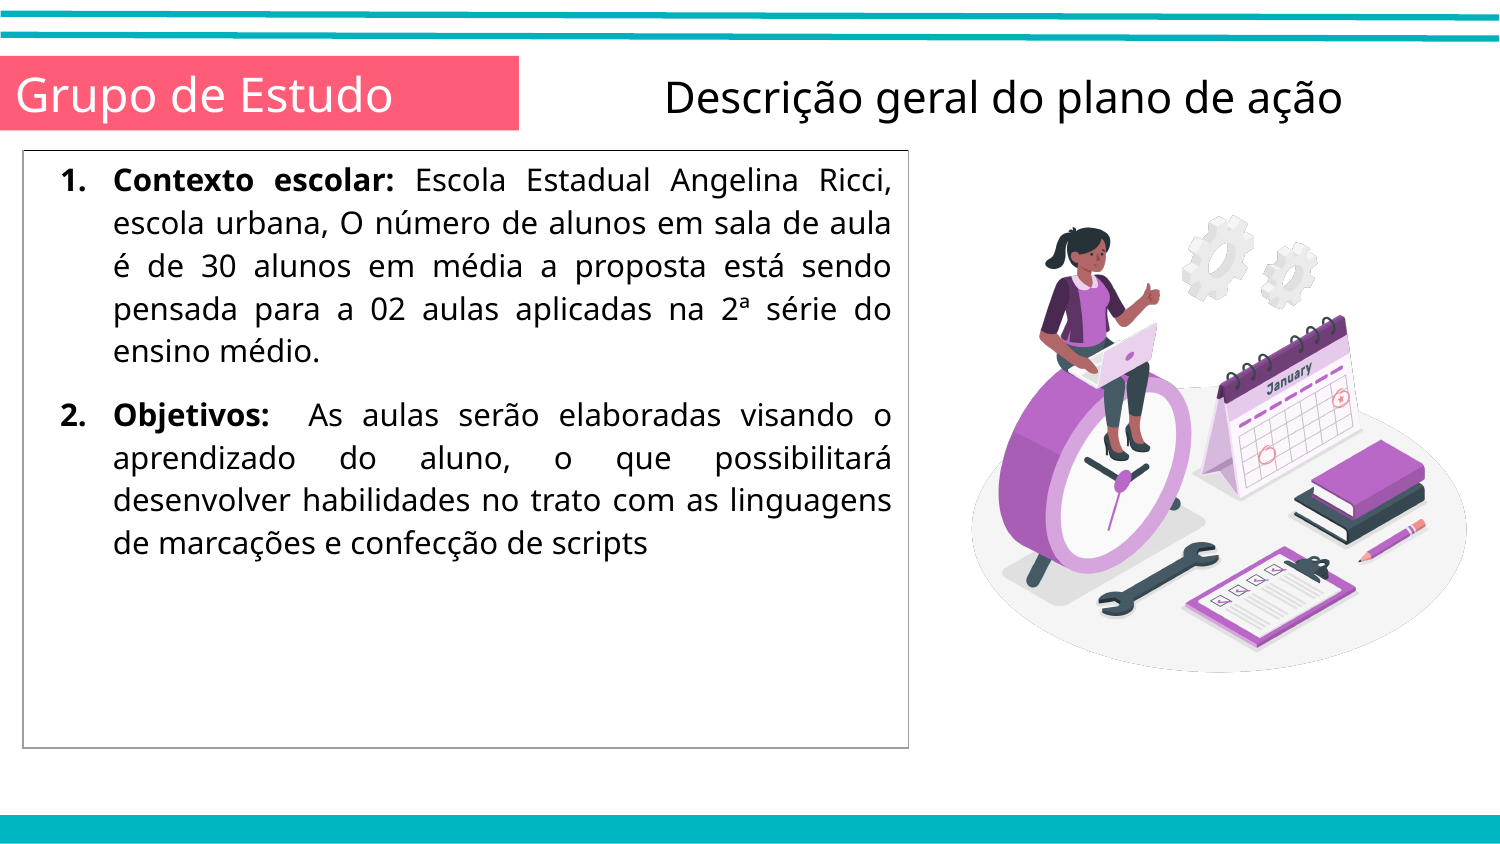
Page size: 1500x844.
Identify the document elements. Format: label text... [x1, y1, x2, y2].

table_header Contexto escolar: Escola Estadual Angelina Ricci, escola urbana, O número de alunos em sala de aula é de 30 alunos em média a proposta está sendo pensada para a 02 aulas aplicadas na 2ª série do ensino médio. Objetivos: As aulas serão elaboradas visando o aprendizado do aluno, o que possibilitará desenvolver habilidades no trato com as linguagens de marcações e confecção de scripts [24, 151, 908, 747]
text_box Descrição geral do plano de ação [519, 47, 1489, 138]
picture [961, 174, 1477, 690]
